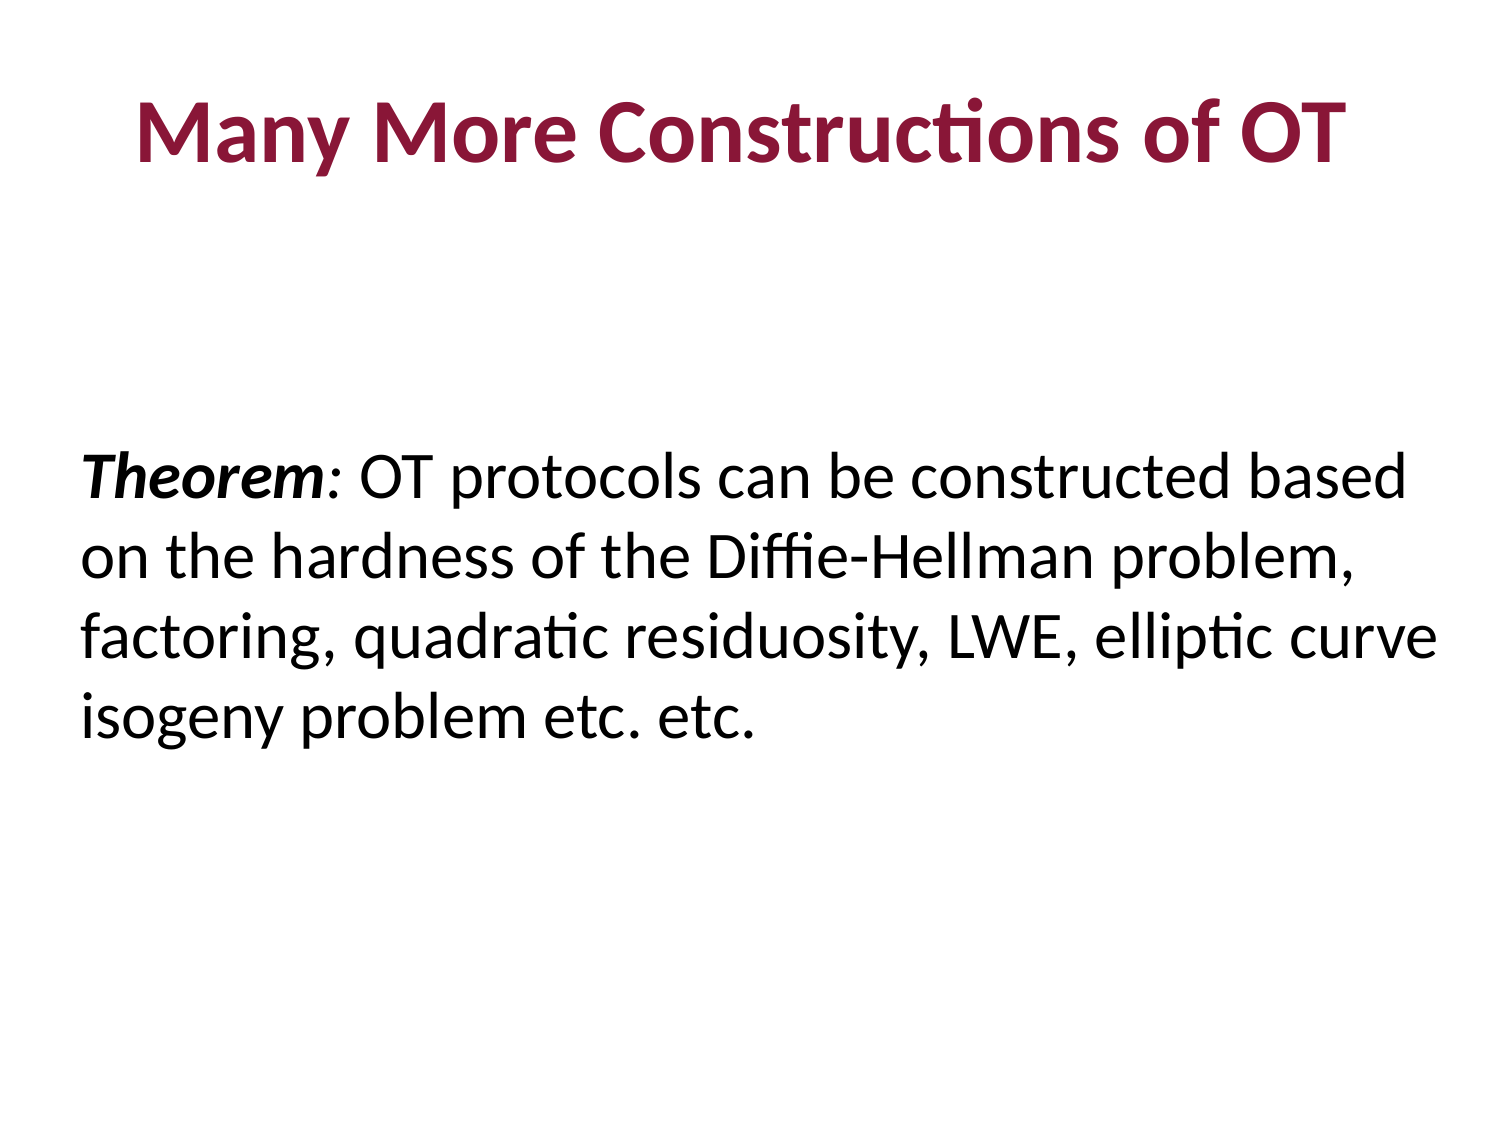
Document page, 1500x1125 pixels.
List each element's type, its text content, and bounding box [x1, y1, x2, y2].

text_box Theorem: OT protocols can be constructed based on the hardness of the Diffie-Hellman problem, factoring, quadratic residuosity, LWE, elliptic curve isogeny problem etc. etc. [65, 349, 1483, 835]
title Many More Constructions of OT [0, 32, 1500, 220]
